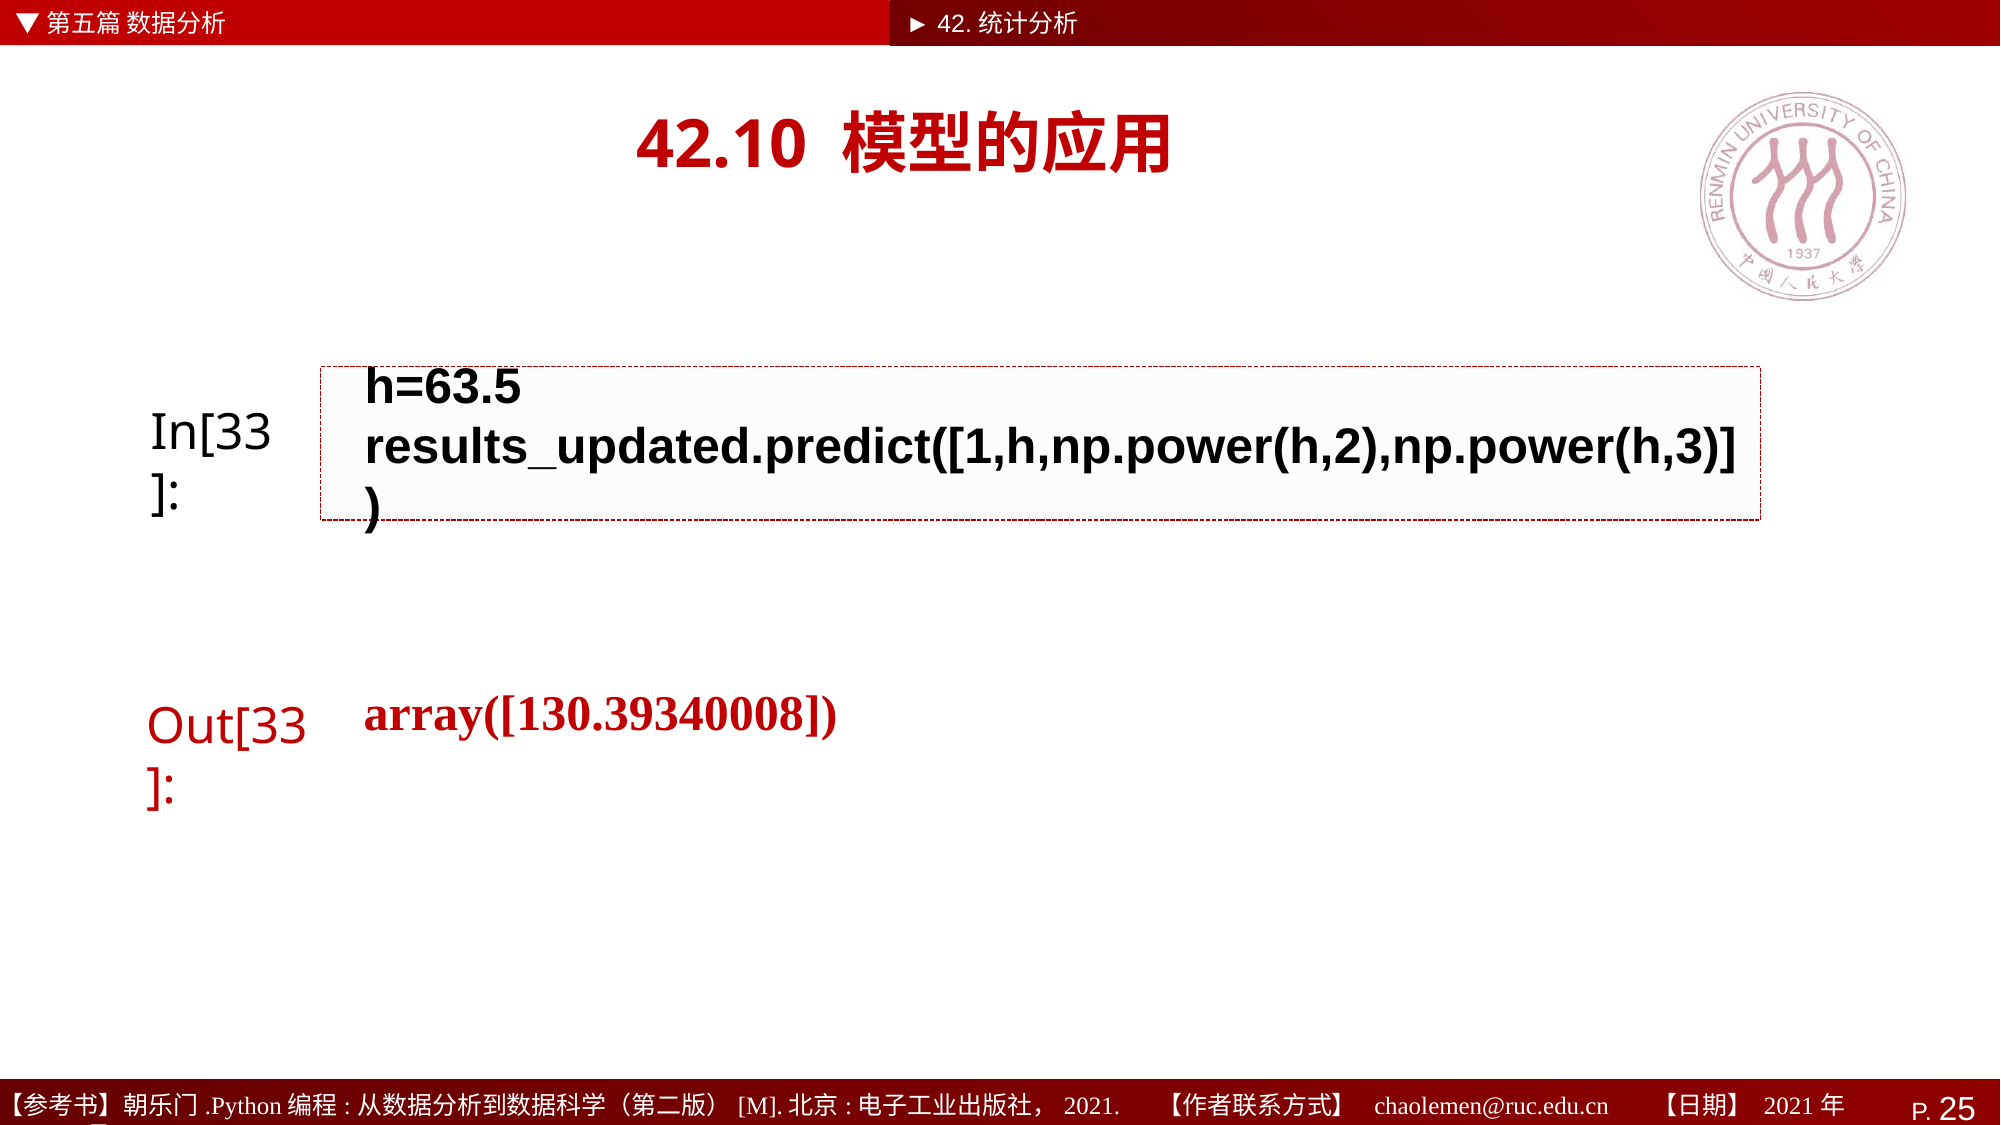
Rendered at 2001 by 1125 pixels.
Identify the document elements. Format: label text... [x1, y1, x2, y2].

picture [1696, 89, 1910, 304]
list ► 42.统计分析 [890, 0, 1249, 43]
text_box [131, 366, 1850, 763]
title 42.10 模型的应用 [101, 73, 1710, 209]
list ▼第五篇 数据分析 [0, 0, 725, 43]
